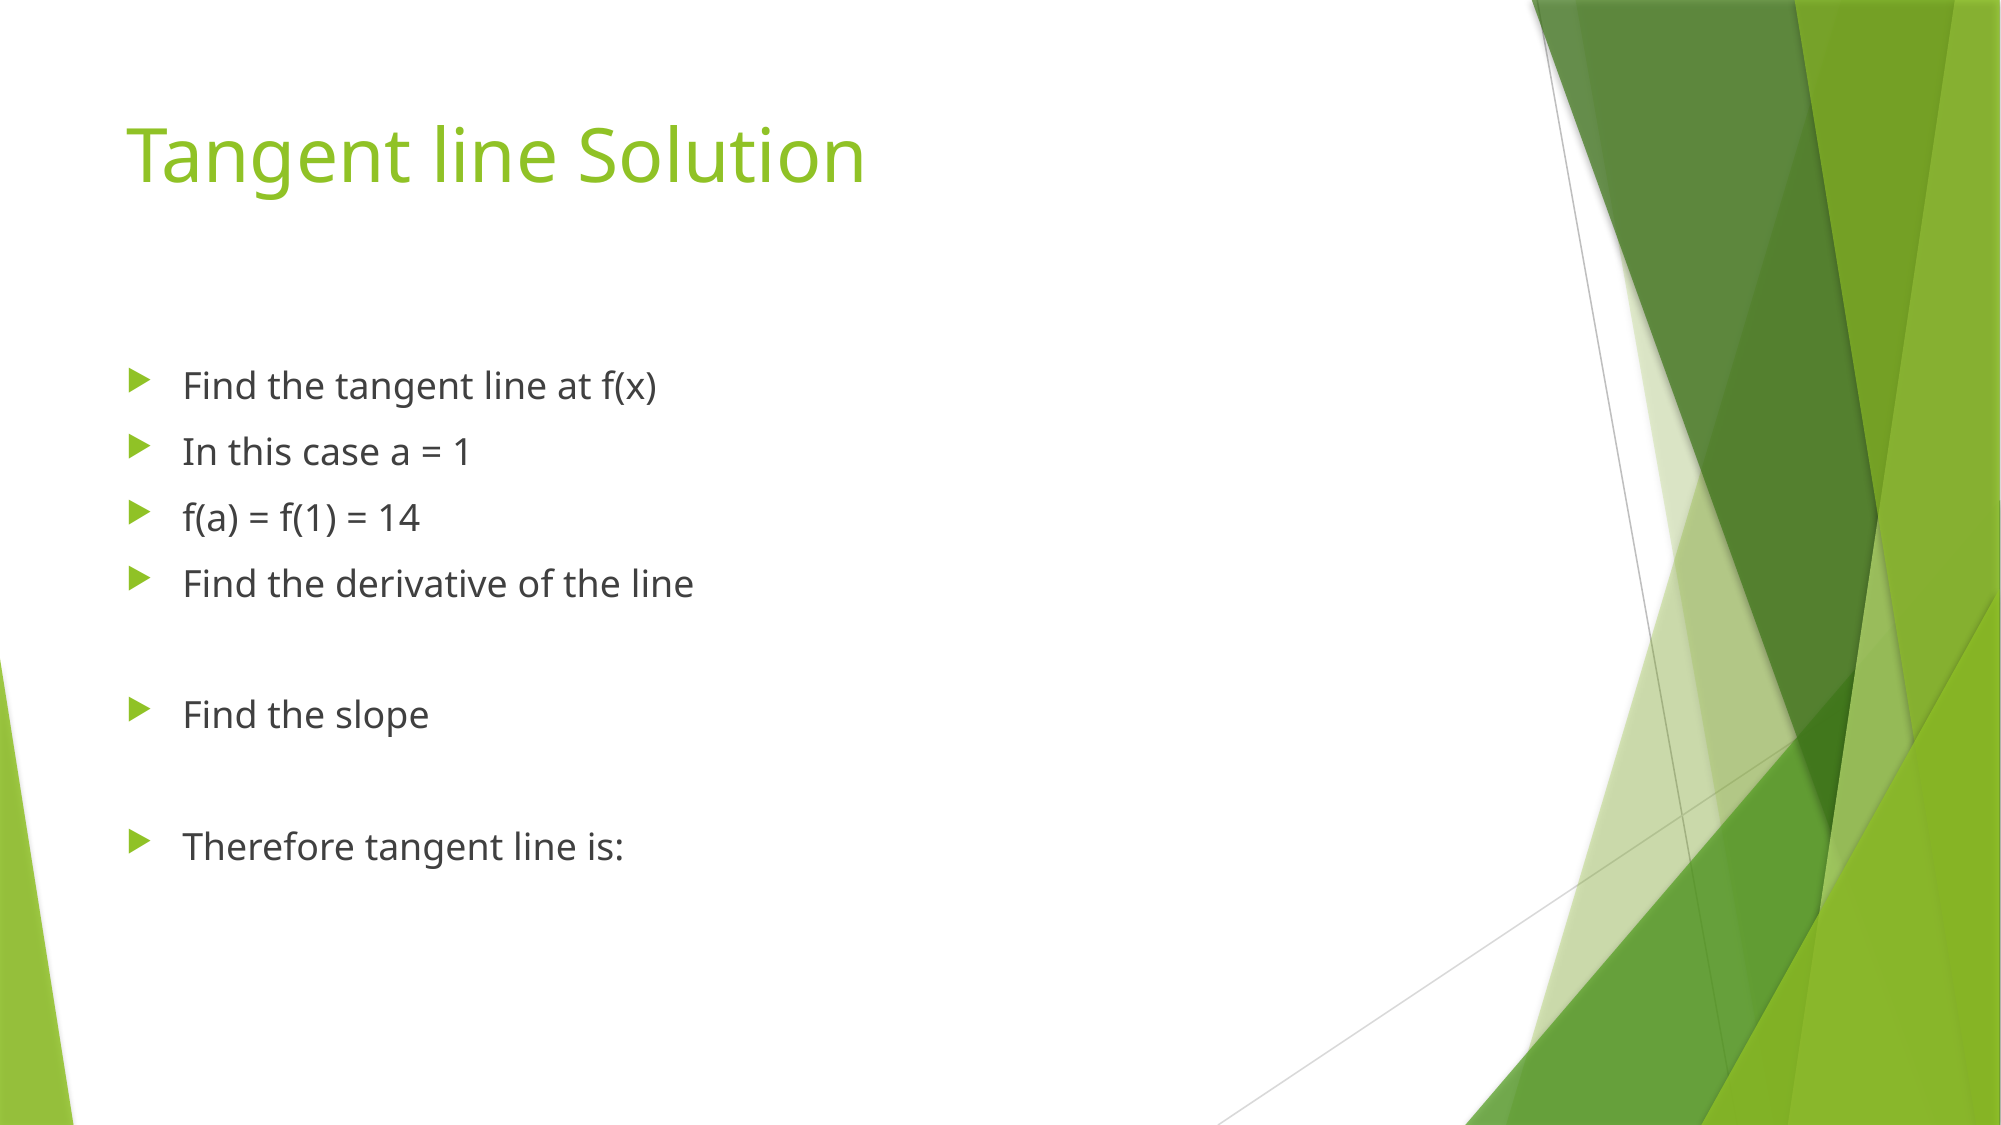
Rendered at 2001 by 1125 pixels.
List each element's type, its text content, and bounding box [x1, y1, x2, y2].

title Tangent line Solution [111, 99, 1522, 317]
